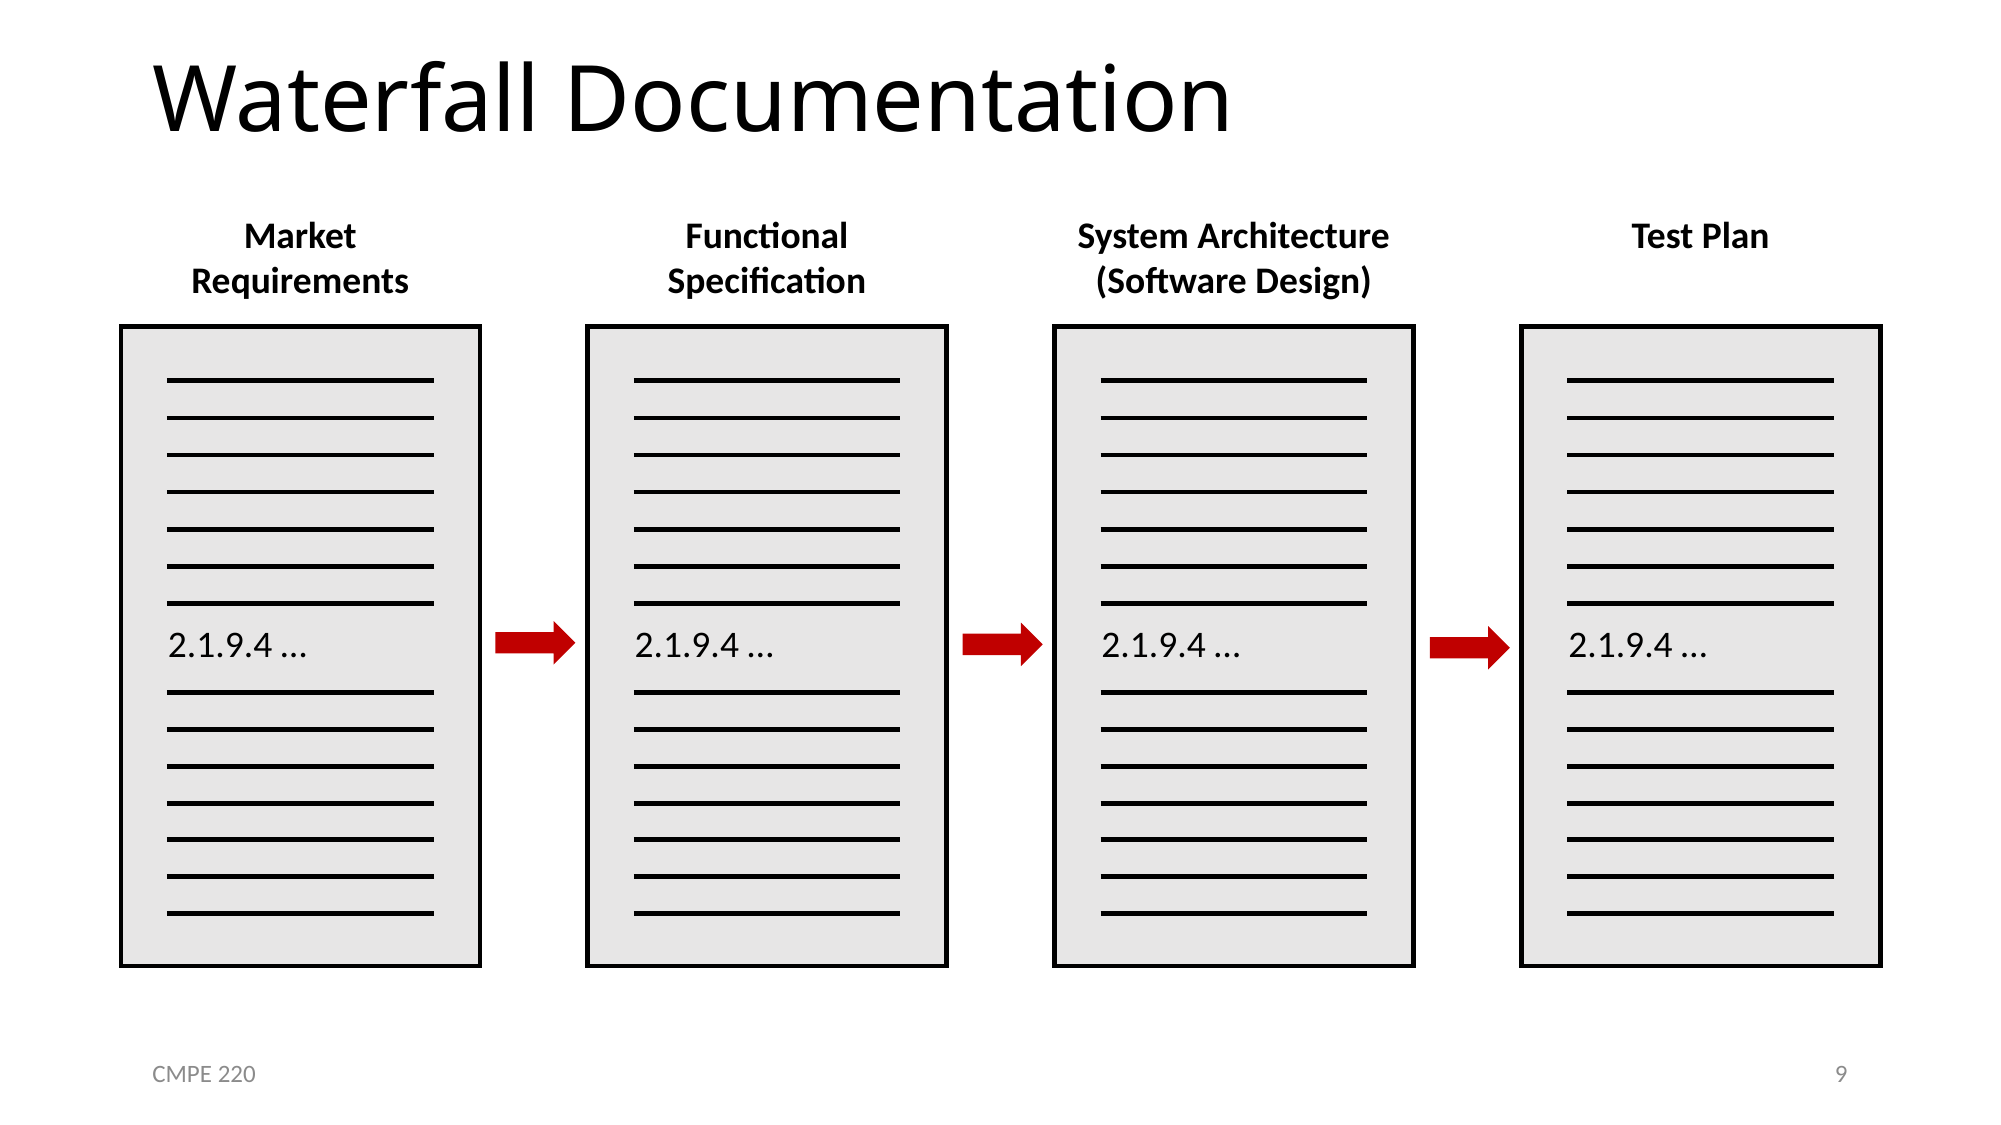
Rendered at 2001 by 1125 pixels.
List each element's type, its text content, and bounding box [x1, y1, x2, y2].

text_box [1053, 326, 1415, 967]
text_box Functional Specification [587, 203, 947, 308]
text_box System Architecture (Software Design) [1054, 203, 1414, 308]
text_box [120, 326, 481, 967]
text_box 2.1.9.4 … [153, 612, 497, 673]
text_box [1520, 326, 1881, 967]
text_box [495, 621, 576, 665]
text_box Test Plan [1521, 203, 1881, 263]
text_box 2.1.9.4 … [619, 612, 964, 673]
title Waterfall Documentation [137, 0, 1863, 204]
text_box 2.1.9.4 … [1553, 612, 1897, 673]
slide_number CMPE 220 [137, 1042, 588, 1103]
text_box [962, 622, 1043, 667]
slide_number 9 [1412, 1042, 1863, 1103]
text_box [1429, 626, 1510, 670]
text_box 2.1.9.4 … [1086, 612, 1431, 673]
text_box Market Requirements [120, 203, 480, 308]
text_box [587, 326, 948, 967]
